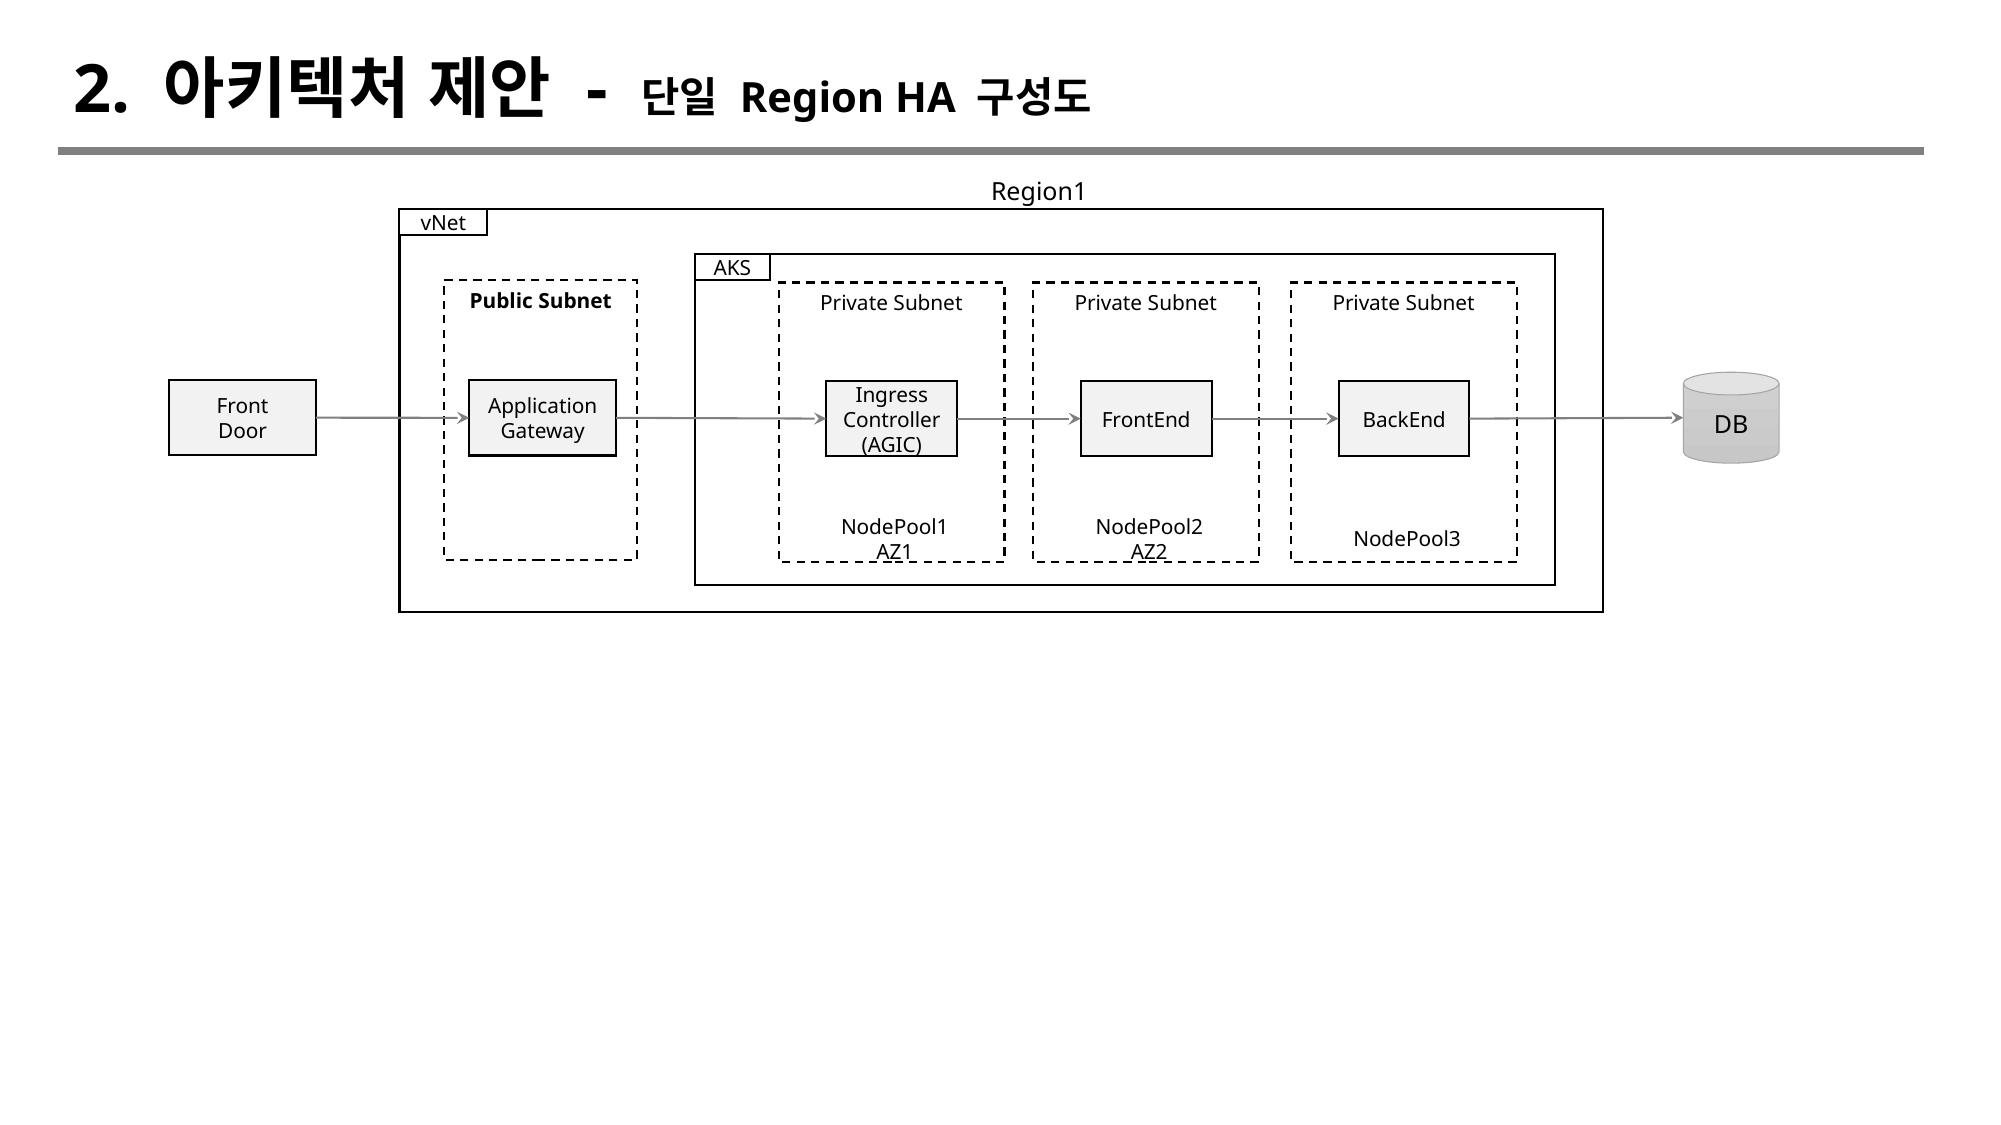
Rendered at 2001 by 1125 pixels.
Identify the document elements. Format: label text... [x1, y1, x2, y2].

text_box Application Gateway [468, 379, 617, 457]
text_box Private Subnet [1048, 282, 1243, 323]
text_box [778, 419, 1006, 563]
text_box DB [1682, 371, 1780, 464]
text_box [1032, 419, 1260, 563]
text_box [443, 418, 638, 561]
text_box FrontEnd [1080, 380, 1213, 457]
text_box Ingress Controller (AGIC) [825, 380, 958, 457]
text_box [398, 419, 1604, 613]
text_box [398, 208, 1604, 417]
text_box Front Door [168, 379, 317, 456]
text_box [1290, 281, 1518, 418]
text_box Private Subnet [1306, 282, 1501, 323]
text_box [1032, 281, 1260, 418]
text_box [694, 420, 1556, 586]
text_box NodePool1 AZ1 [797, 518, 992, 559]
text_box NodePool2 AZ2 [1052, 518, 1247, 559]
text_box Private Subnet [794, 282, 989, 323]
title 2. 아키텍처 제안 - 단일 Region HA 구성도 [57, 41, 1211, 140]
text_box vNet [398, 208, 488, 236]
text_box [694, 253, 1556, 418]
text_box BackEnd [1338, 380, 1470, 457]
text_box [443, 321, 638, 417]
text_box AKS [694, 253, 771, 281]
text_box [778, 281, 1006, 418]
text_box [1290, 419, 1518, 563]
text_box Public Subnet [443, 279, 638, 321]
text_box Region1 [976, 167, 1103, 213]
text_box NodePool3 [1309, 518, 1505, 559]
